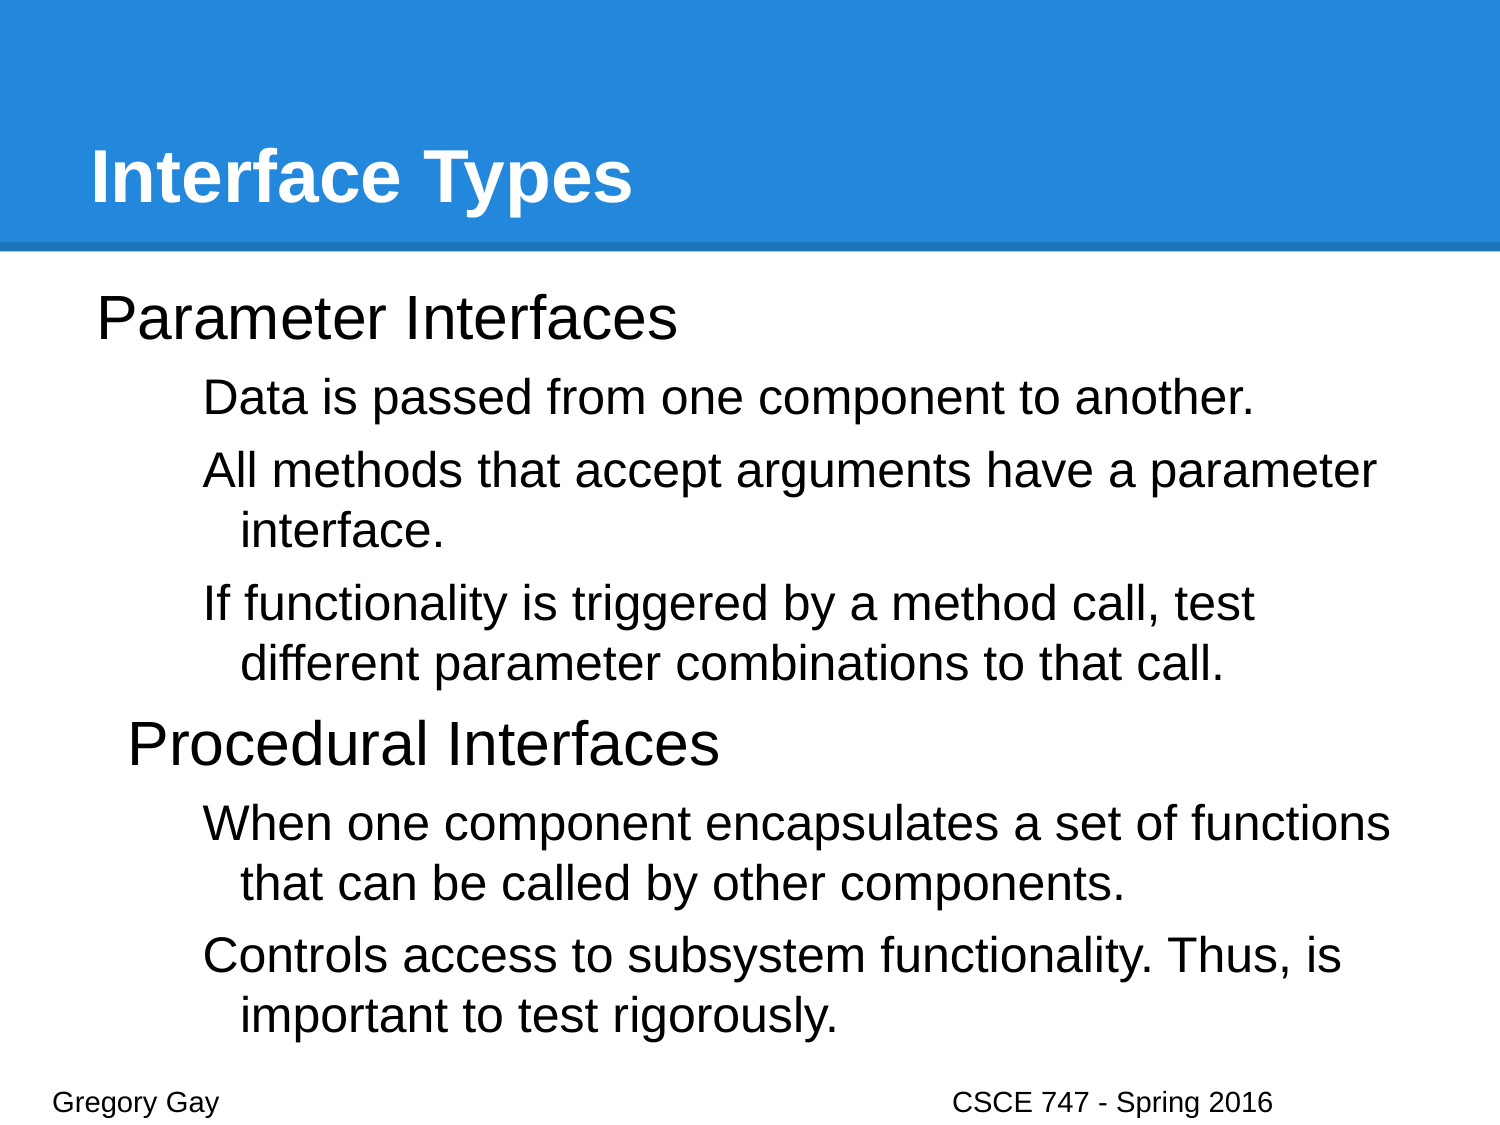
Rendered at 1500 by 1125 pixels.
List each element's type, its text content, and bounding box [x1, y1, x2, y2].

list Parameter Interfaces Data is passed from one component to another. All methods that accept arguments have a parameter interface. If functionality is triggered by a method call, test different parameter combinations to that call. Procedural Interfaces When one component encapsulates a set of functions that can be called by other components. Controls access to subsystem functionality. Thus, is important to test rigorously. [75, 262, 1425, 1068]
text_box Gregory Gay CSCE 747 - Spring 2016 20 [37, 1068, 1463, 1114]
title Interface Types [75, 45, 1425, 233]
